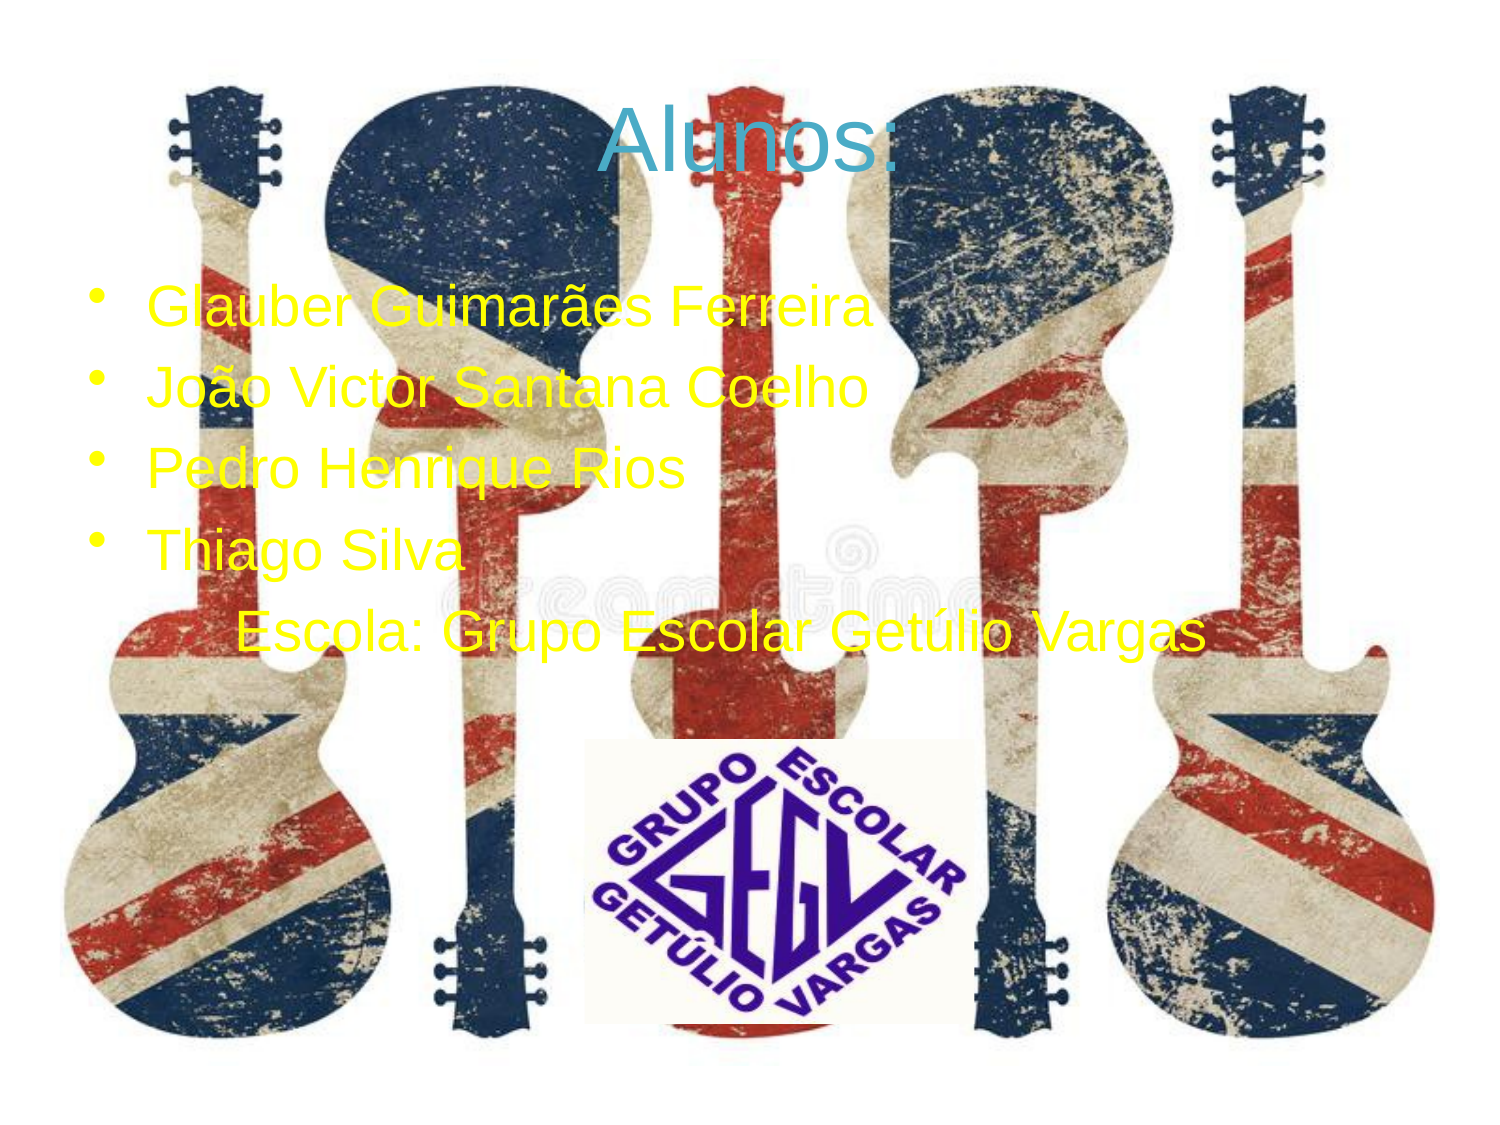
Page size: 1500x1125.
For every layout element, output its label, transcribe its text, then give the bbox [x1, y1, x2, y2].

title Alunos: [595, 77, 906, 254]
text_box Glauber Guimarães Ferreira João Victor Santana Coelho Pedro Henrique Rios Thiago Silva Escola: Grupo Escolar Getúlio Vargas [85, 254, 1216, 663]
text_box [584, 739, 975, 1024]
text_box [59, 59, 1440, 1066]
